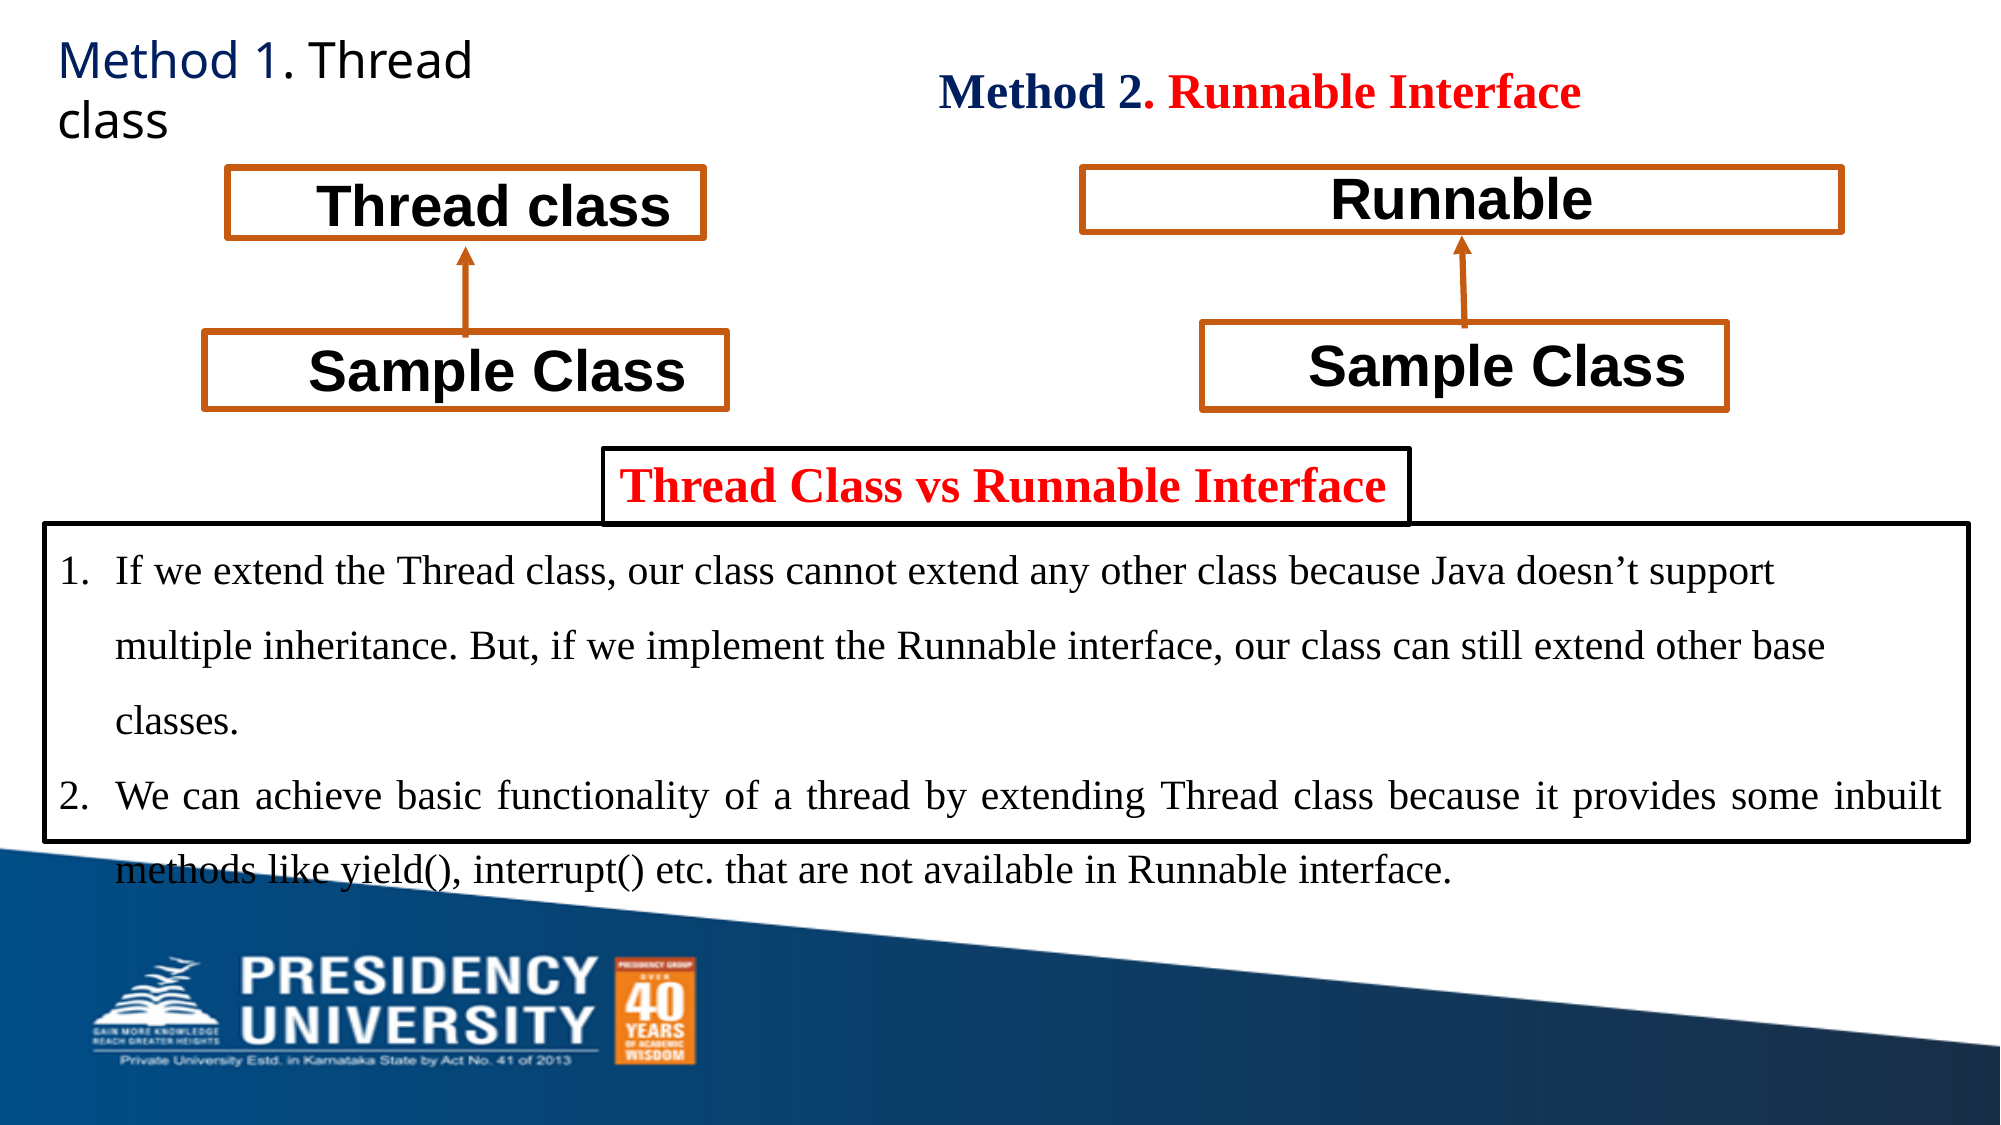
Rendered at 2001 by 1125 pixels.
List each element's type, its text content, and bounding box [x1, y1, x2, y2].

text_box Method 2. Runnable Interface [936, 56, 1585, 119]
text_box Sample Class [306, 330, 692, 403]
text_box [204, 331, 728, 410]
title Method 1. Thread class [54, 0, 558, 183]
text_box Runnable [1082, 167, 1842, 232]
text_box [456, 246, 475, 338]
text_box Thread class [227, 167, 704, 239]
text_box Sample Class [1306, 325, 1691, 398]
picture [0, 845, 2000, 1125]
text_box [1202, 322, 1728, 410]
text_box [1453, 235, 1472, 329]
text_box Thread Class vs Runnable Interface If we extend the Thread class, our class cannot extend any other class because Java doesn’t support multiple inheritance. But, if we implement the Runnable interface, our class can still extend other base classes. We can achieve basic functionality of a thread by extending Thread class because it provides some inbuilt methods like yield(), interrupt() etc. that are not available in Runnable interface. [46, 449, 1966, 892]
